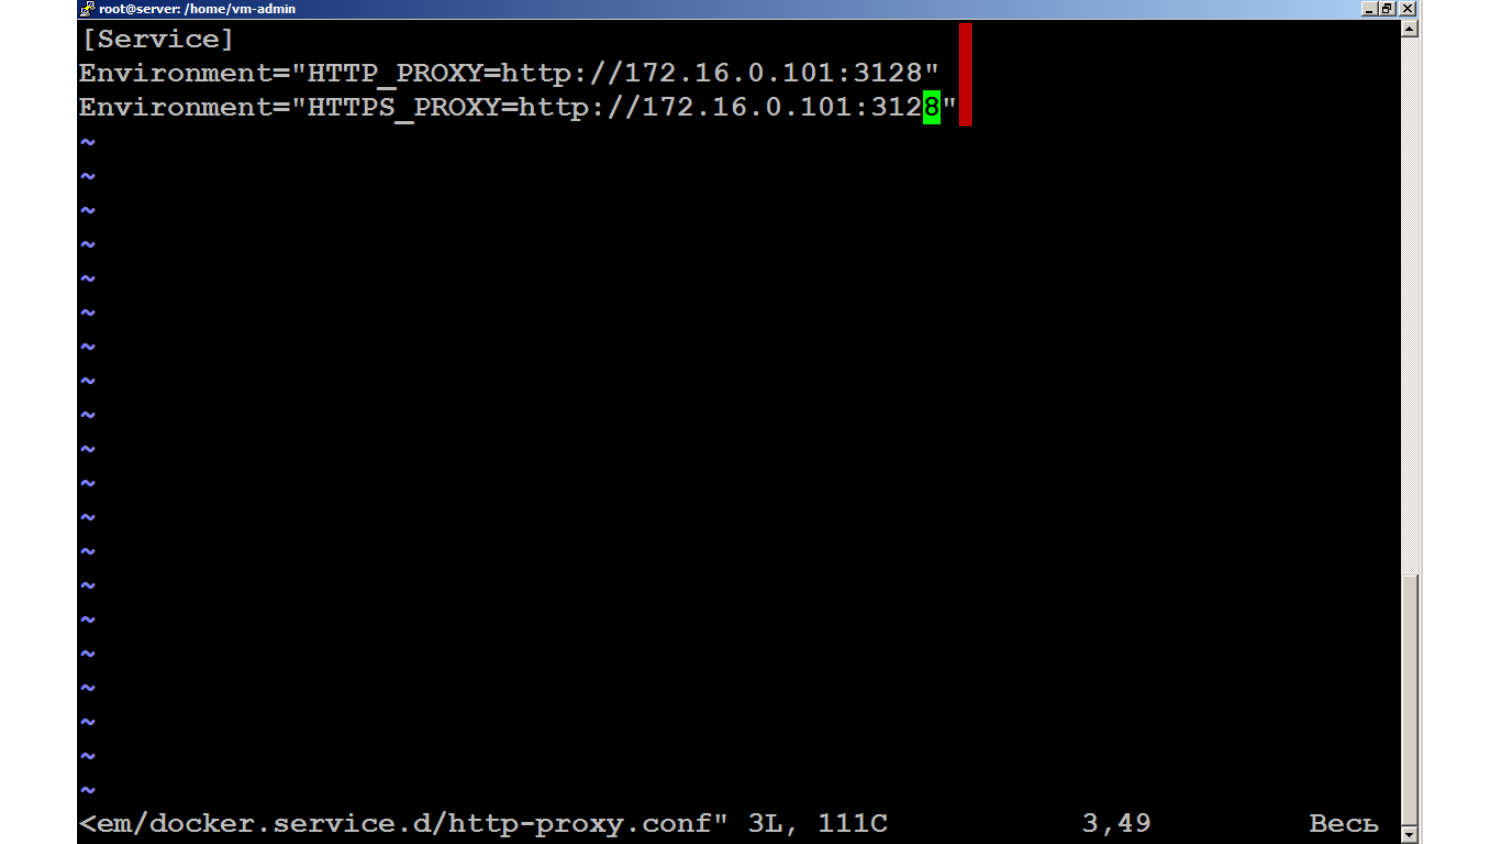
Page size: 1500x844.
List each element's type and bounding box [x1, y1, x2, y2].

picture [76, 0, 1424, 844]
